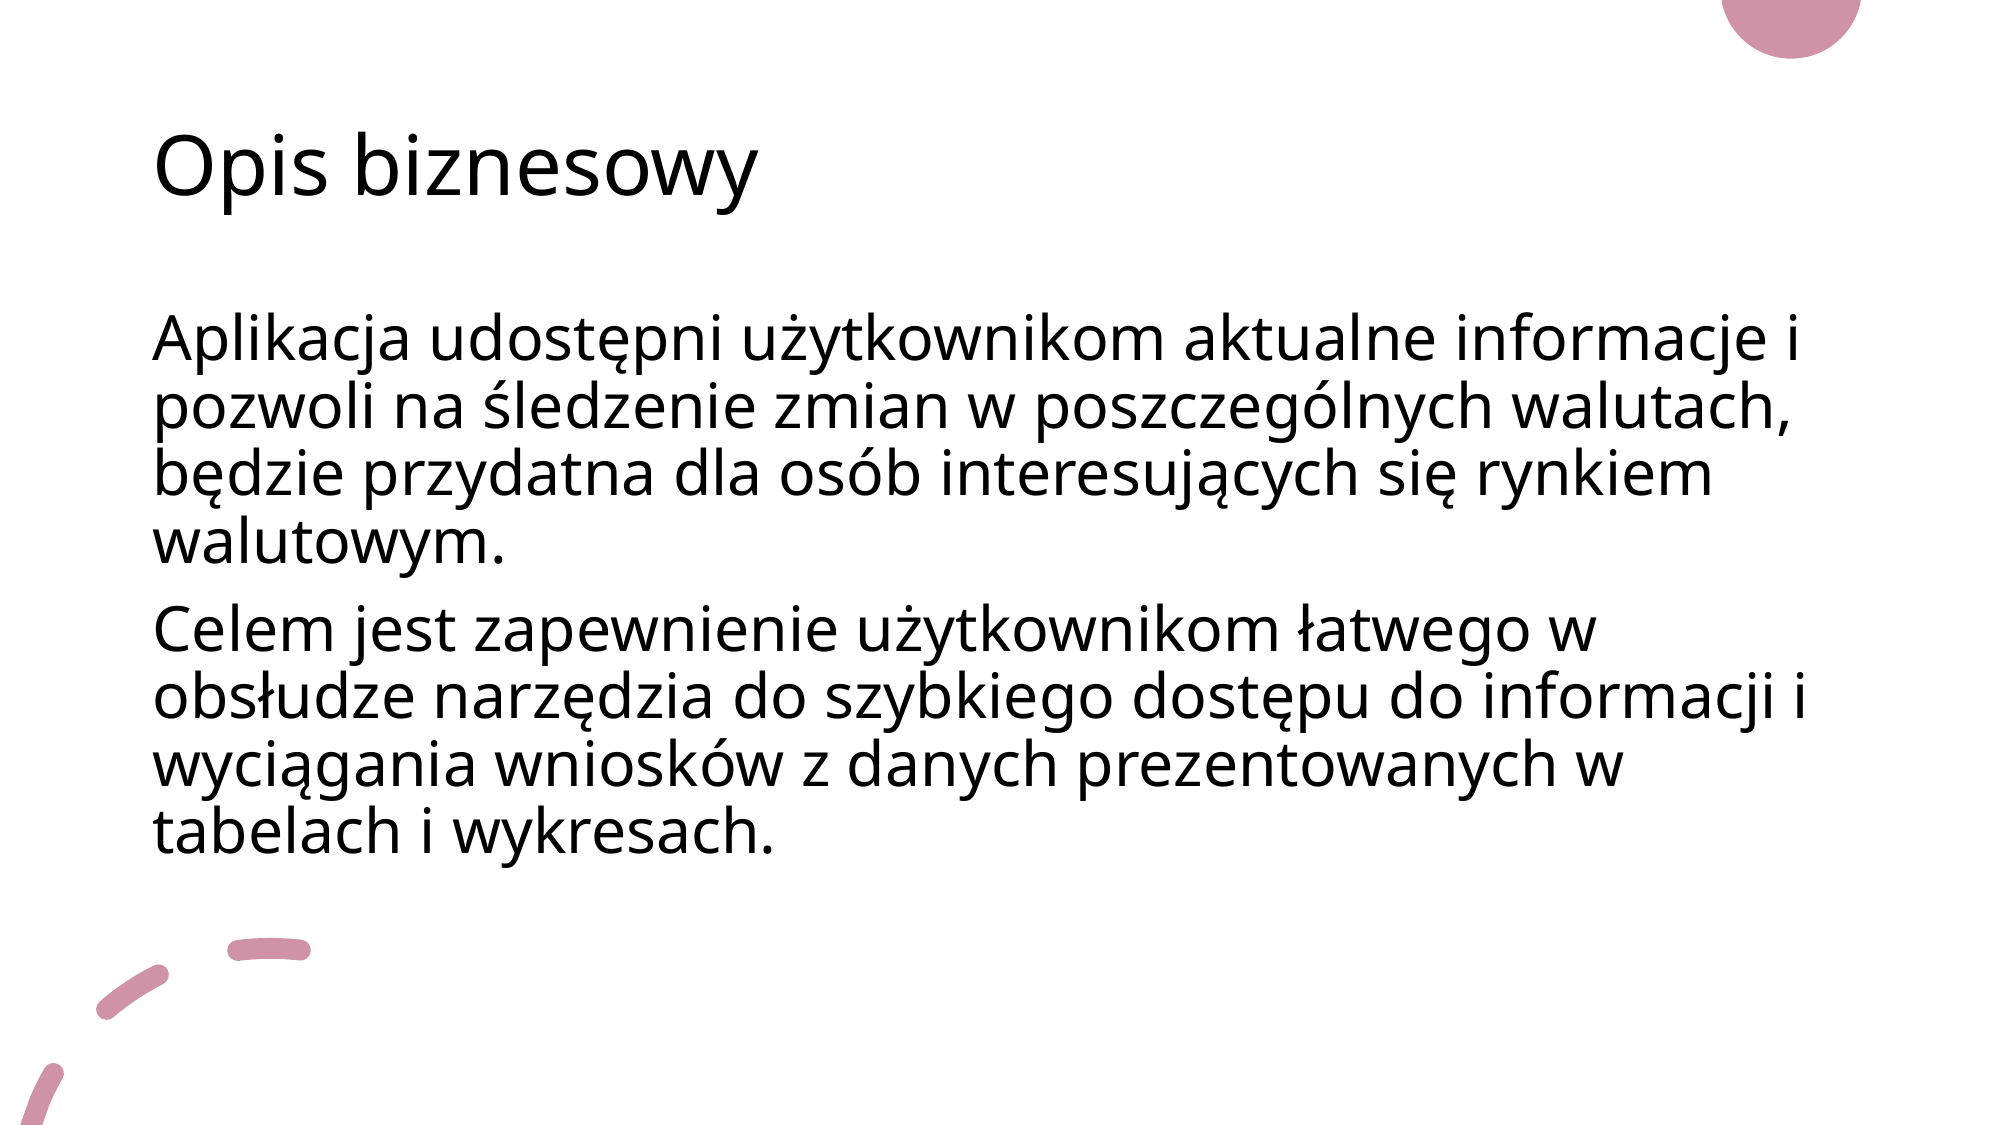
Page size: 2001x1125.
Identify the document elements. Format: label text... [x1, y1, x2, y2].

title Opis biznesowy [137, 59, 1863, 278]
list Aplikacja udostępni użytkownikom aktualne informacje i pozwoli na śledzenie zmian w poszczególnych walutach, będzie przydatna dla osób interesujących się rynkiem walutowym. Celem jest zapewnienie użytkownikom łatwego w obsłudze narzędzia do szybkiego dostępu do informacji i wyciągania wniosków z danych prezentowanych w tabelach i wykresach. [137, 299, 1863, 933]
